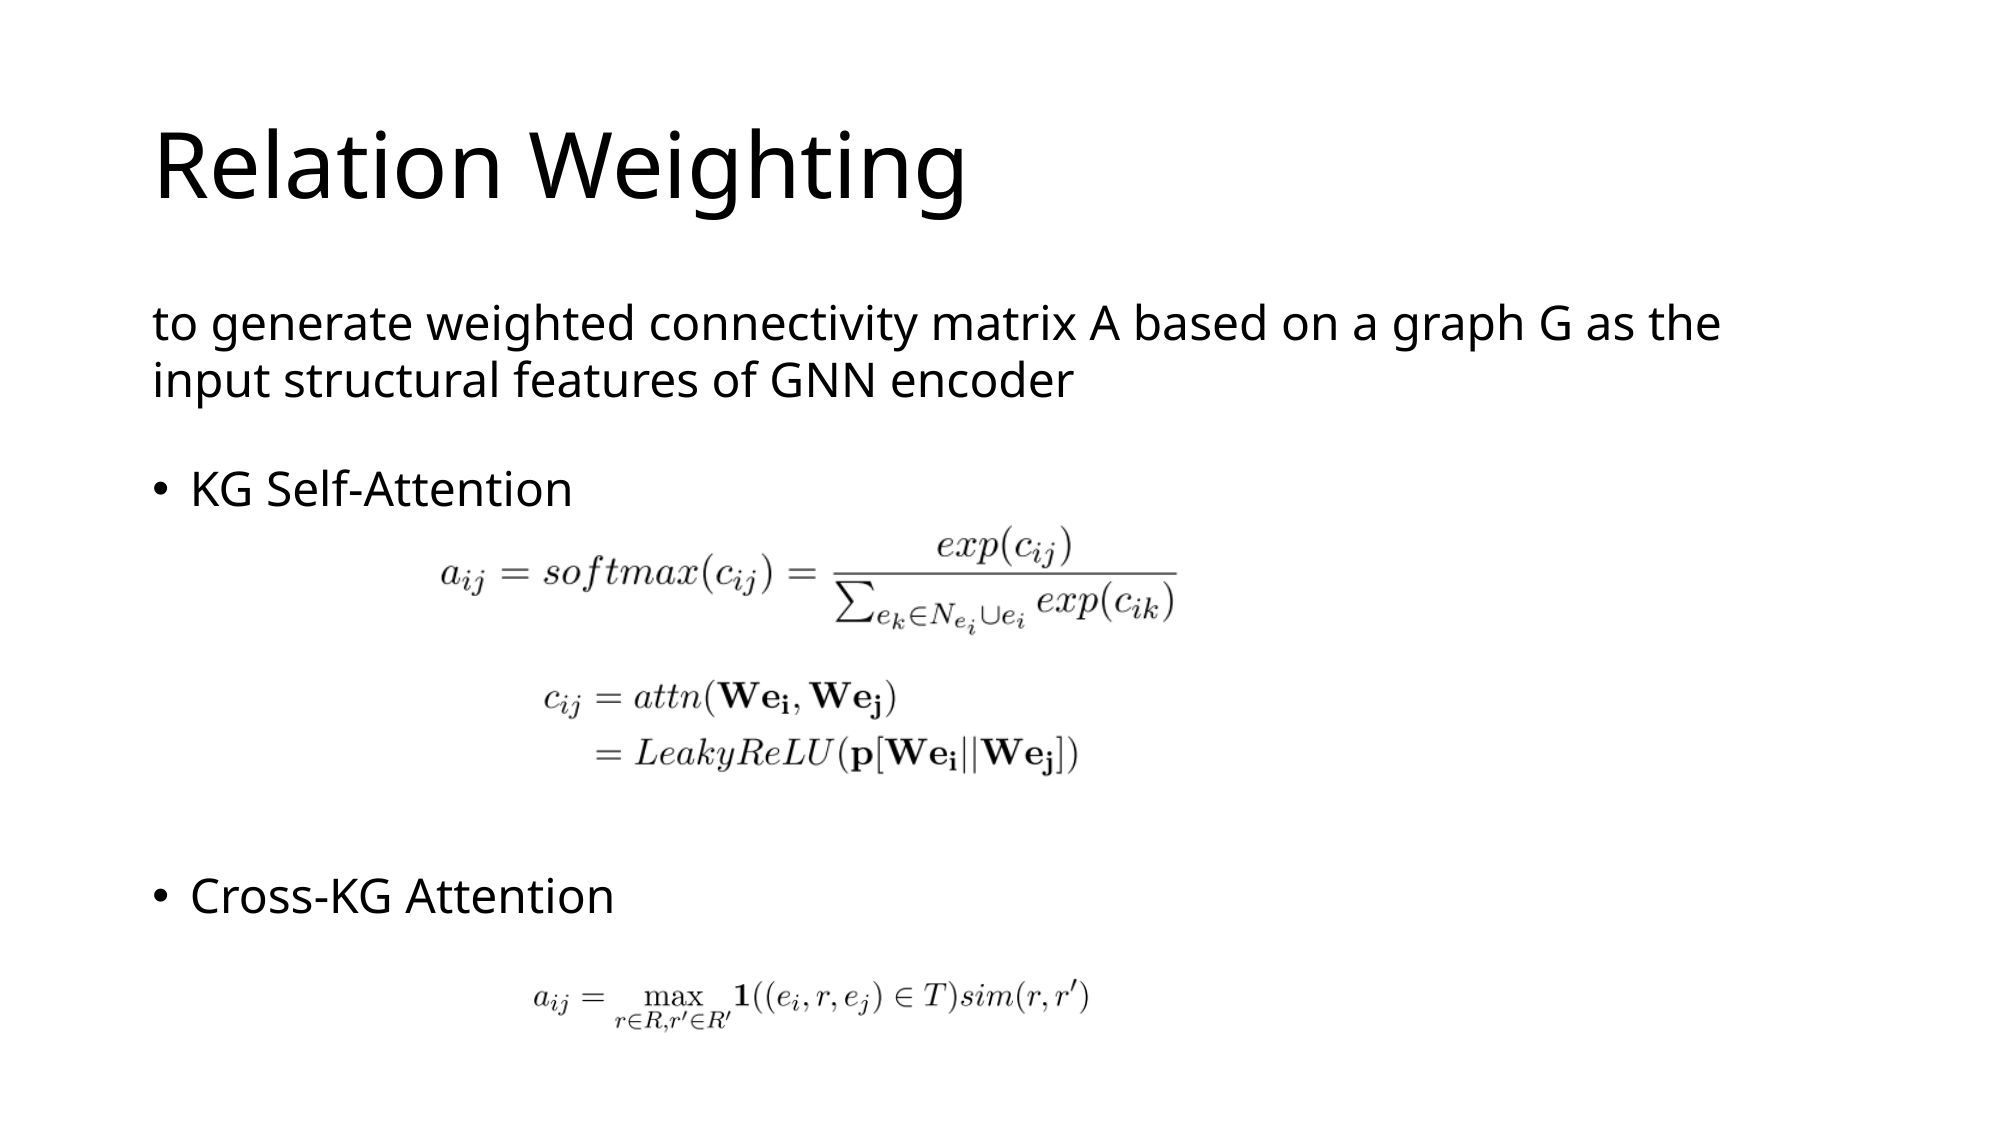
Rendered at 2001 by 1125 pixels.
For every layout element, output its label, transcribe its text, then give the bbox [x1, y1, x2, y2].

picture [506, 668, 1110, 779]
list KG Self-Attention Cross-KG Attention [137, 415, 1863, 1081]
picture [506, 962, 1110, 1040]
title Relation Weighting [137, 59, 1863, 278]
text_box to generate weighted connectivity matrix A based on a graph G as the input structural features of GNN encoder [137, 284, 1863, 415]
picture [438, 512, 1178, 638]
